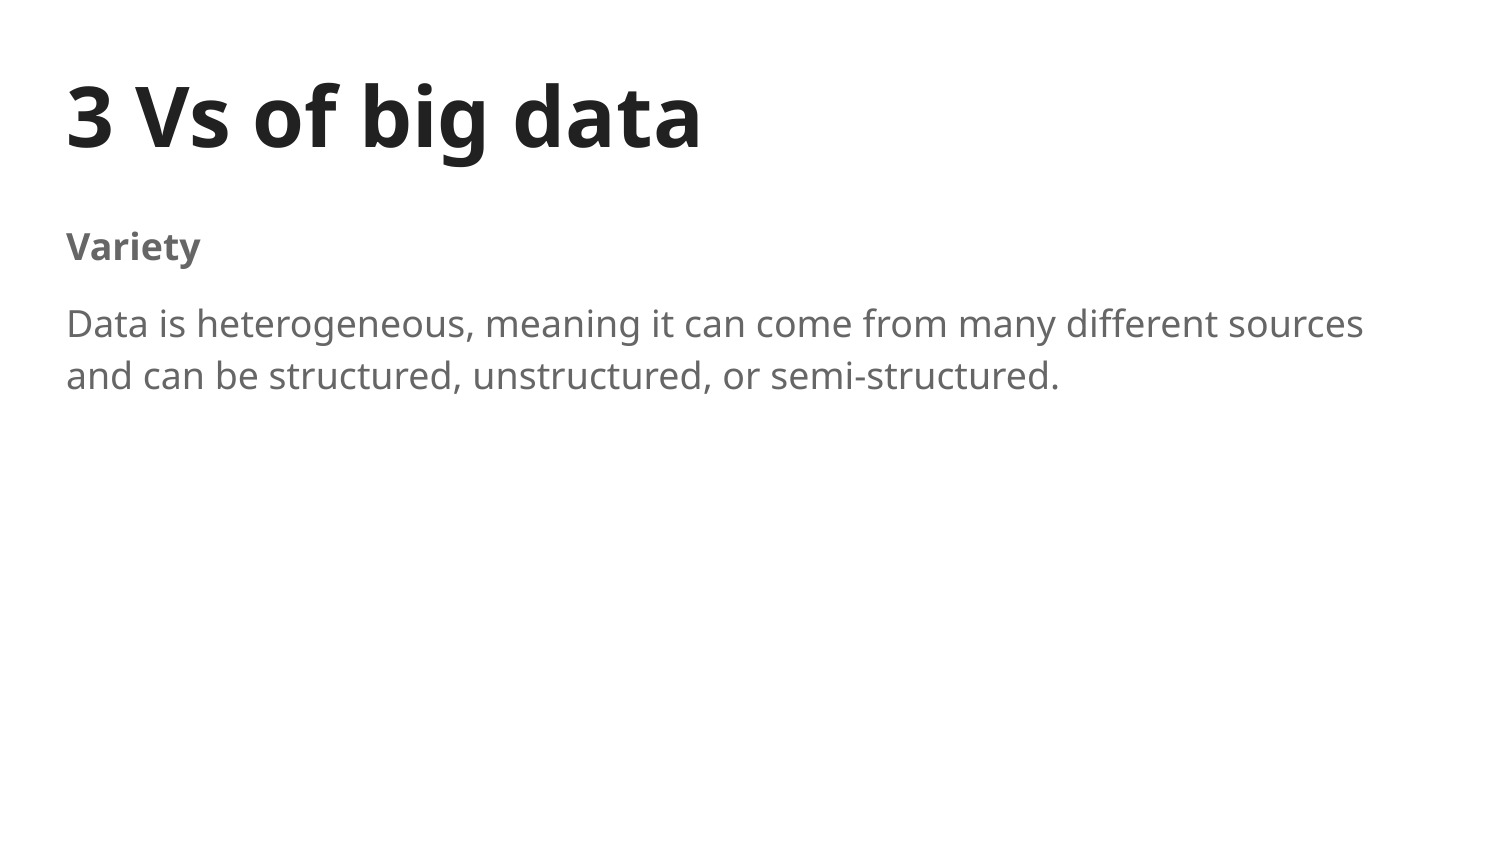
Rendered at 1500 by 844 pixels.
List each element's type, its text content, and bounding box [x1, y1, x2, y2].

title 3 Vs of big data [51, 48, 1449, 180]
list Variety Data is heterogeneous, meaning it can come from many different sources and can be structured, unstructured, or semi-structured. [51, 201, 1449, 750]
